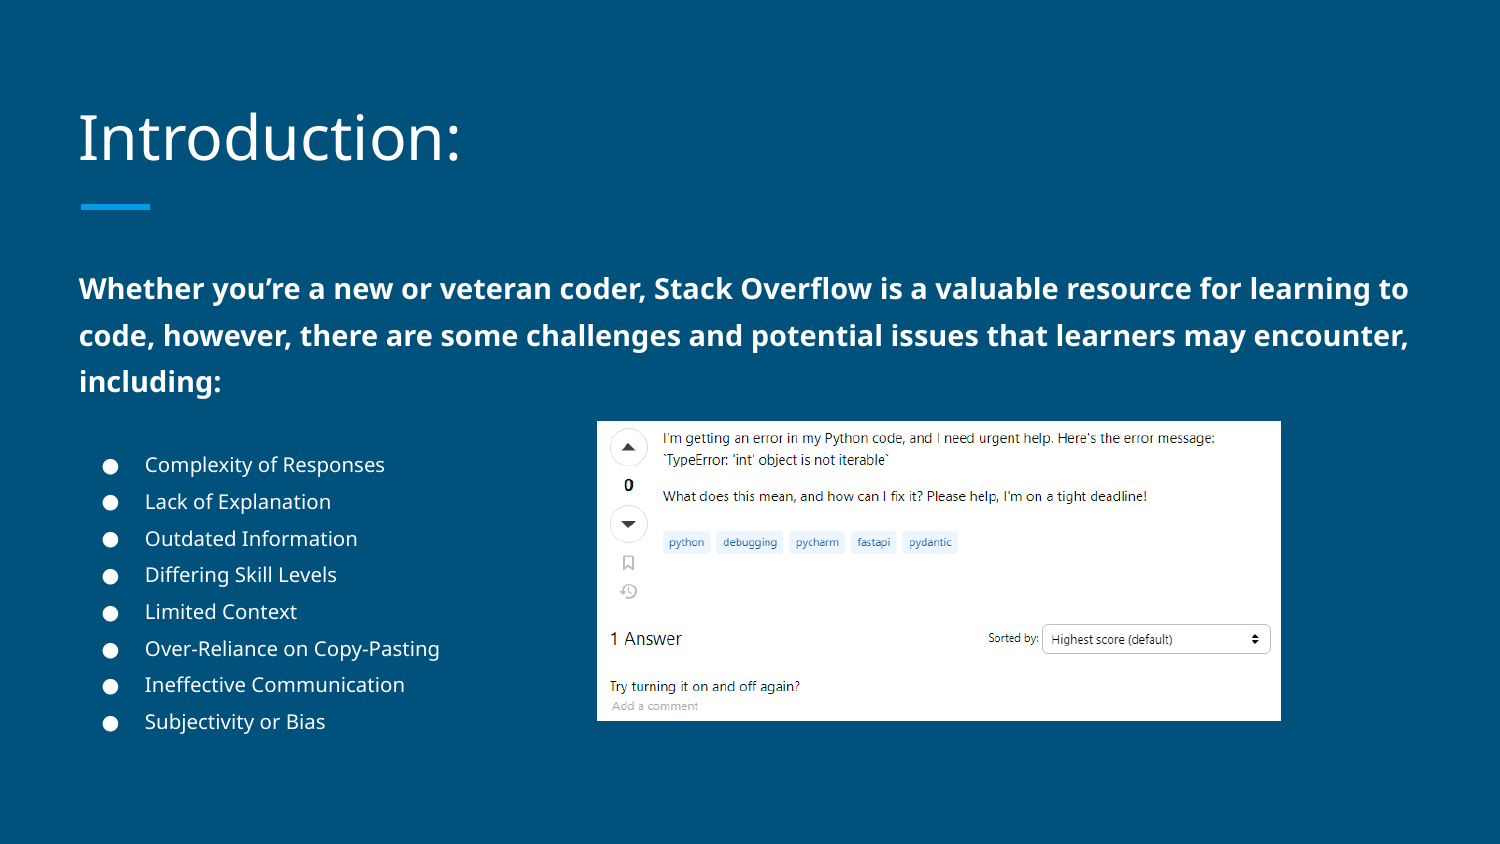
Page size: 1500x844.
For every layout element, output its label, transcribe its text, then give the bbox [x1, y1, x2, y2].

picture [598, 422, 1280, 720]
title Introduction: [63, 75, 1437, 188]
list Whether you’re a new or veteran coder, Stack Overflow is a valuable resource for learning to code, however, there are some challenges and potential issues that learners may encounter, including: Complexity of Responses Lack of Explanation Outdated Information Differing Skill Levels Limited Context Over-Reliance on Copy-Pasting Ineffective Communication Subjectivity or Bias [63, 244, 1437, 750]
